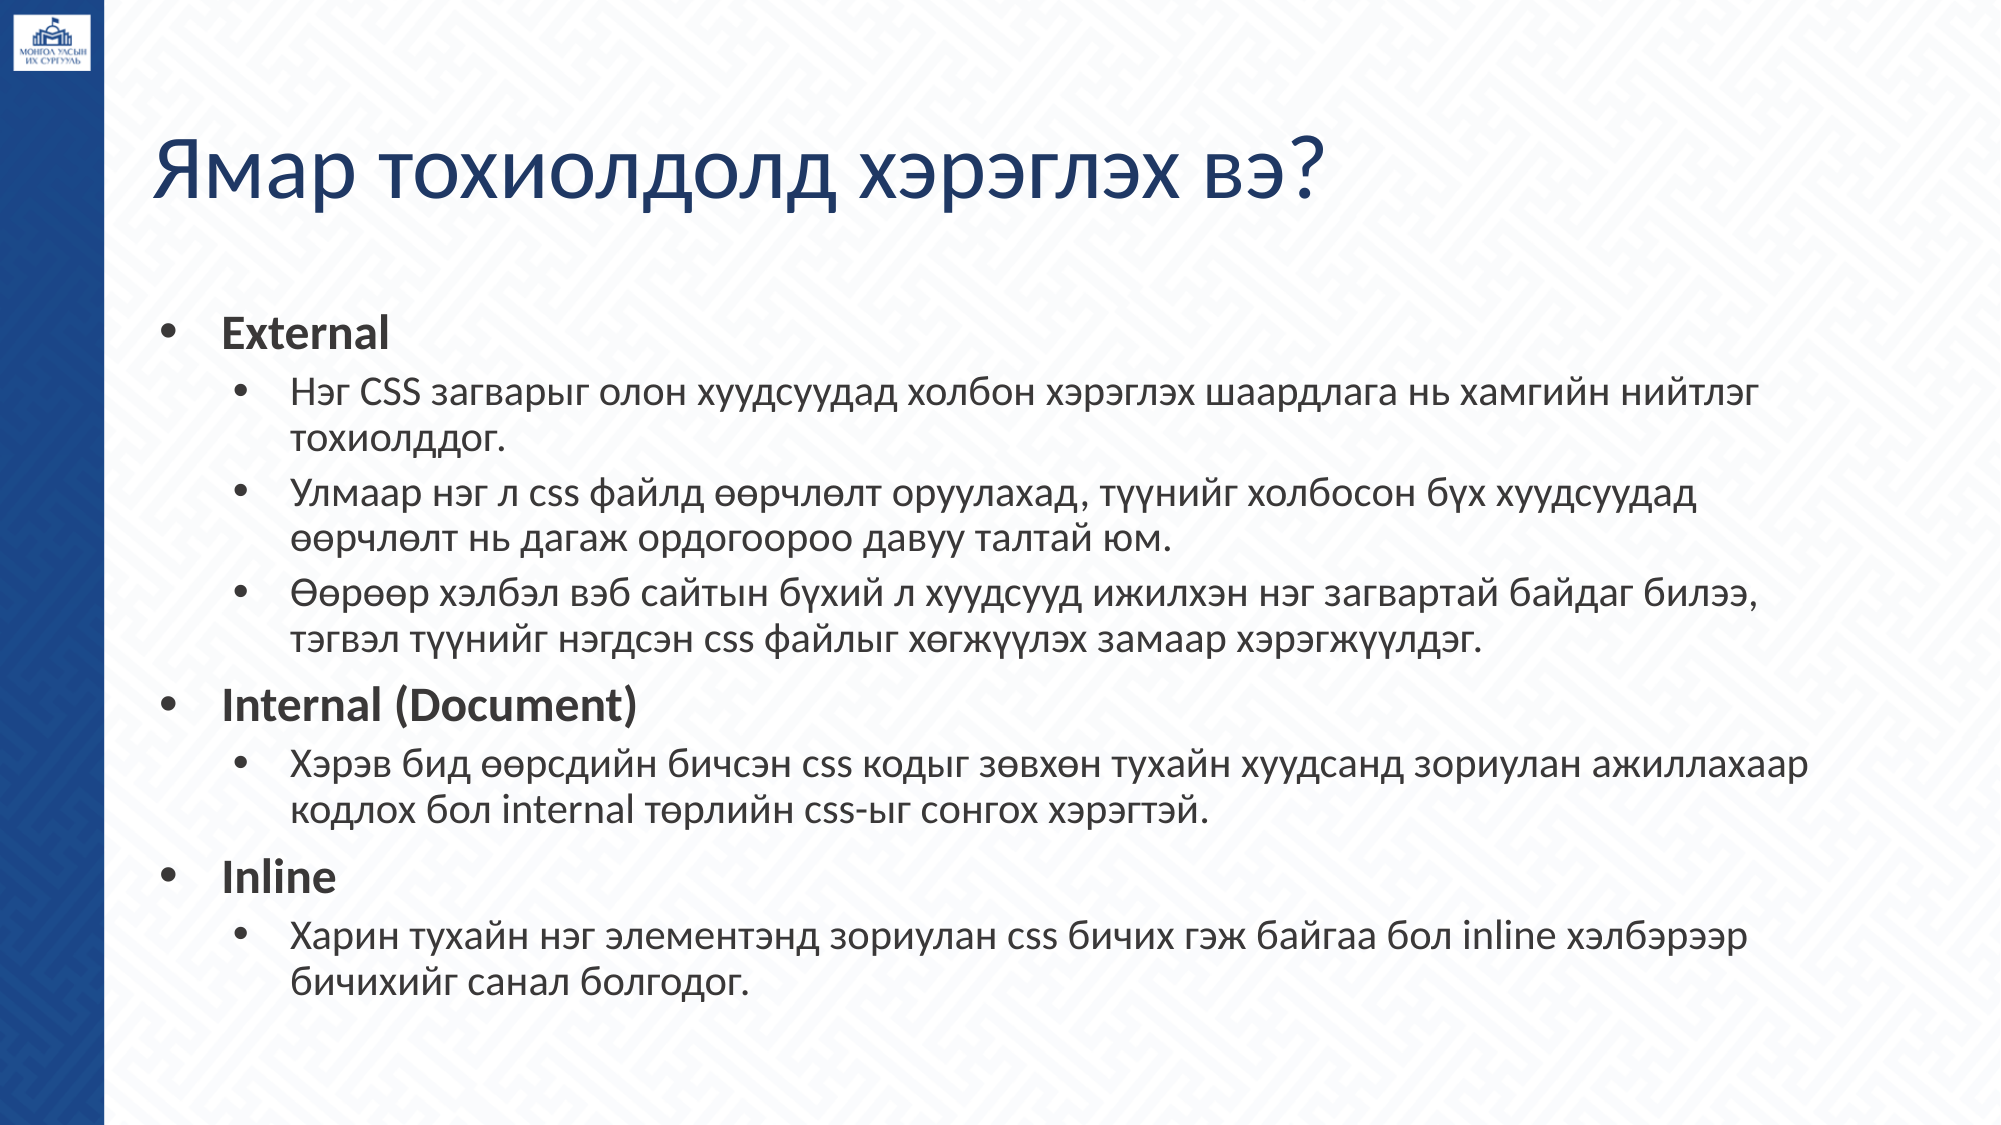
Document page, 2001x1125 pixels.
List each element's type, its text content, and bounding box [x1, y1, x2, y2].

picture [0, 0, 2001, 1125]
list External Нэг CSS загварыг олон хуудсуудад холбон хэрэглэх шаардлага нь хамгийн нийтлэг тохиолддог. Улмаар нэг л css файлд өөрчлөлт оруулахад, түүнийг холбосон бүх хуудсуудад өөрчлөлт нь дагаж ордогоороо давуу талтай юм. Өөрөөр хэлбэл вэб сайтын бүхий л хуудсууд ижилхэн нэг загвартай байдаг билээ, тэгвэл түүнийг нэгдсэн css файлыг хөгжүүлэх замаар хэрэгжүүлдэг. Internal (Document) Хэрэв бид өөрсдийн бичсэн css кодыг зөвхөн тухайн хуудсанд зориулан ажиллахаар кодлох бол internal төрлийн css-ыг сонгох хэрэгтэй. Inline Харин тухайн нэг элементэнд зориулан css бичих гэж байгаа бол inline хэлбэрээр бичихийг санал болгодог. [137, 299, 1863, 1014]
title Ямар тохиолдолд хэрэглэх вэ? [137, 59, 1863, 278]
